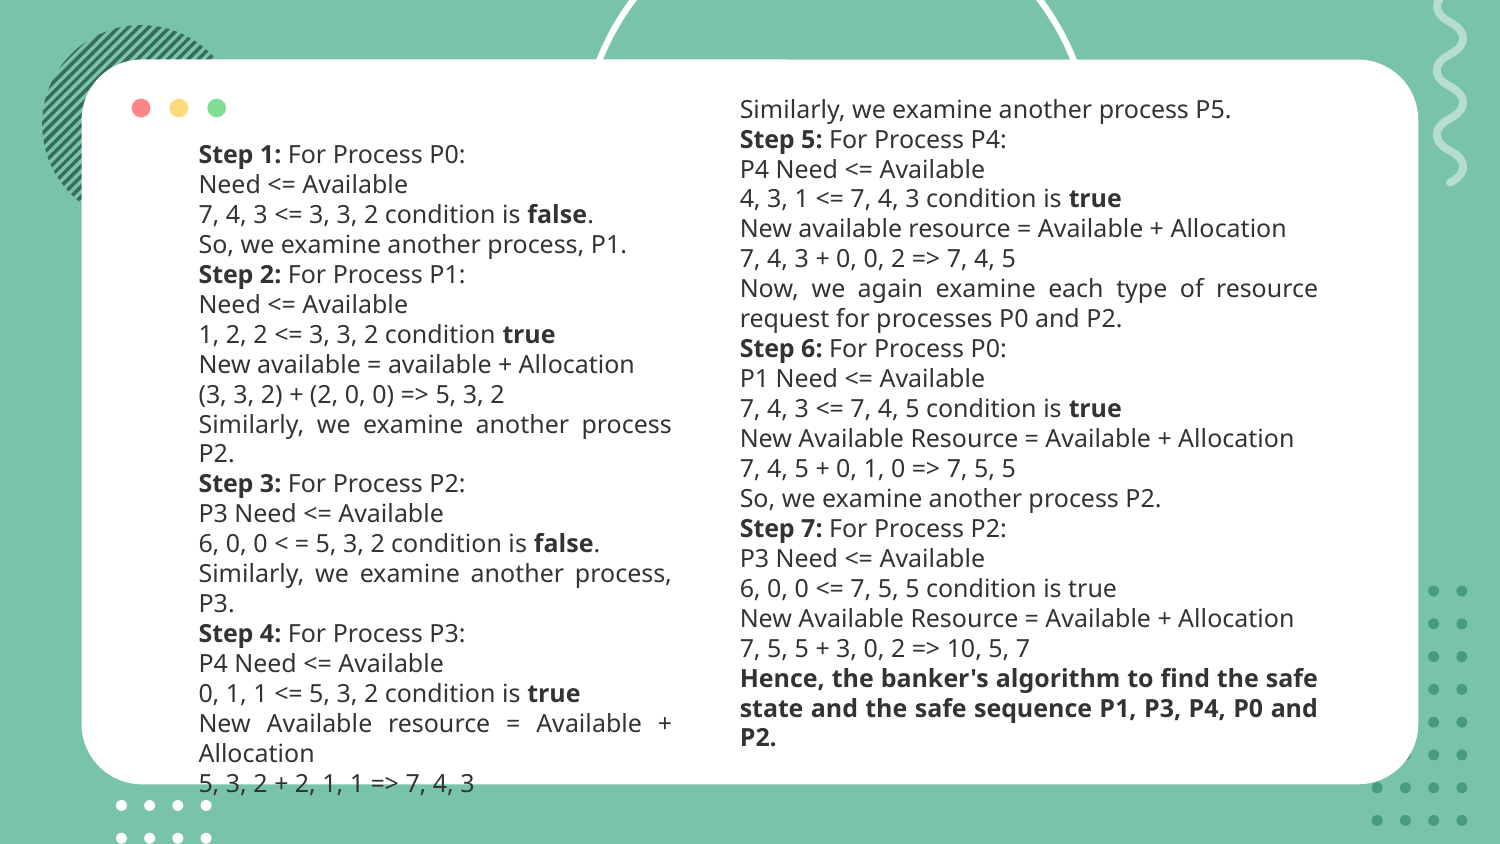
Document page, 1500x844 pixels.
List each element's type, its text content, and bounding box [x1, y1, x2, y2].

text_box Step 1: For Process P0: Need <= Available 7, 4, 3 <= 3, 3, 2 condition is false. So, we examine another process, P1. Step 2: For Process P1: Need <= Available 1, 2, 2 <= 3, 3, 2 condition true New available = available + Allocation (3, 3, 2) + (2, 0, 0) => 5, 3, 2 Similarly, we examine another process P2. Step 3: For Process P2: P3 Need <= Available 6, 0, 0 < = 5, 3, 2 condition is false. Similarly, we examine another process, P3. Step 4: For Process P3: P4 Need <= Available 0, 1, 1 <= 5, 3, 2 condition is true New Available resource = Available + Allocation 5, 3, 2 + 2, 1, 1 => 7, 4, 3 [183, 131, 688, 805]
text_box Similarly, we examine another process P5. Step 5: For Process P4: P4 Need <= Available 4, 3, 1 <= 7, 4, 3 condition is true New available resource = Available + Allocation 7, 4, 3 + 0, 0, 2 => 7, 4, 5 Now, we again examine each type of resource request for processes P0 and P2. Step 6: For Process P0: P1 Need <= Available 7, 4, 3 <= 7, 4, 5 condition is true New Available Resource = Available + Allocation 7, 4, 5 + 0, 1, 0 => 7, 5, 5 So, we examine another process P2. Step 7: For Process P2: P3 Need <= Available 6, 0, 0 <= 7, 5, 5 condition is true New Available Resource = Available + Allocation 7, 5, 5 + 3, 0, 2 => 10, 5, 7 Hence, the banker's algorithm to find the safe state and the safe sequence P1, P3, P4, P0 and P2. [724, 85, 1334, 790]
